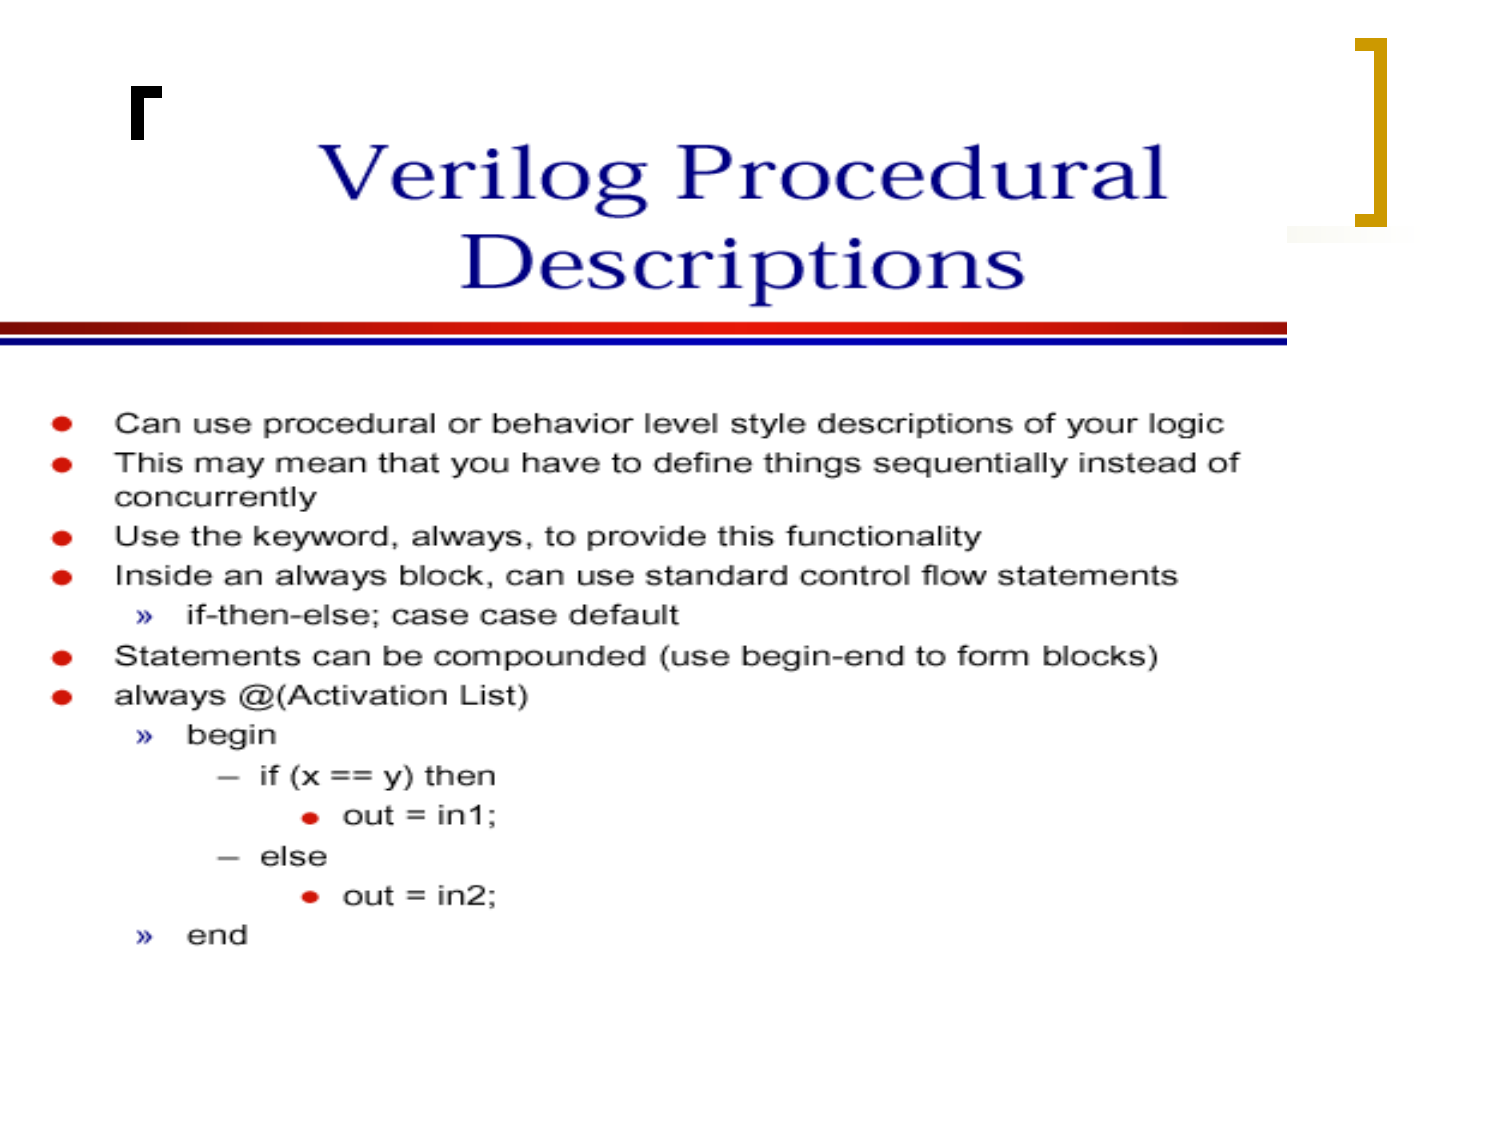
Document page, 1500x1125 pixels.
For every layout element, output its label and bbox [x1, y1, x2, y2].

text_box [0, 140, 1287, 950]
